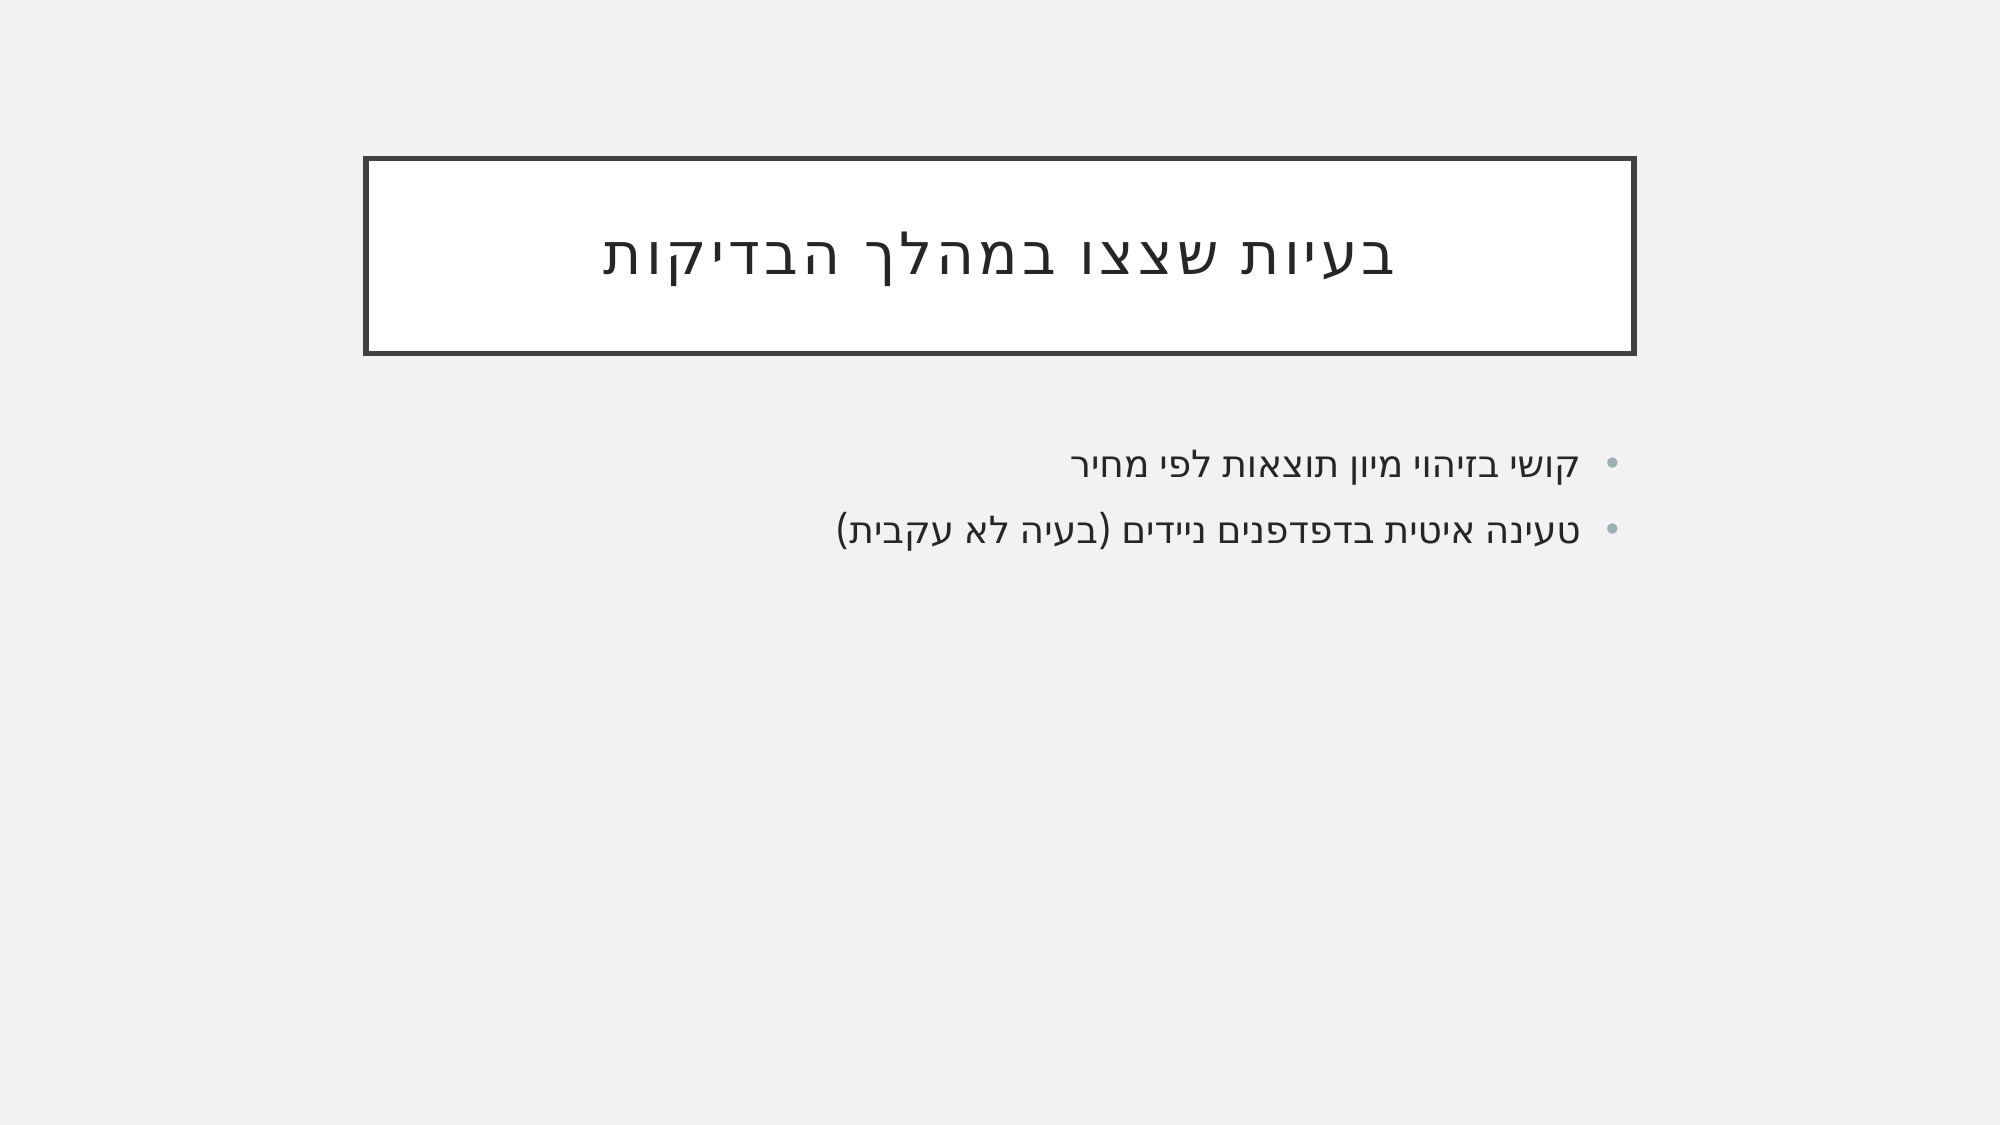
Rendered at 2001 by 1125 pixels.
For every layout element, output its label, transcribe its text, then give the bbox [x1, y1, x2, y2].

list קושי בזיהוי מיון תוצאות לפי מחיר טעינה איטית בדפדפנים ניידים (בעיה לא עקבית) [366, 432, 1634, 942]
title בעיות שצצו במהלך הבדיקות [363, 156, 1637, 356]
